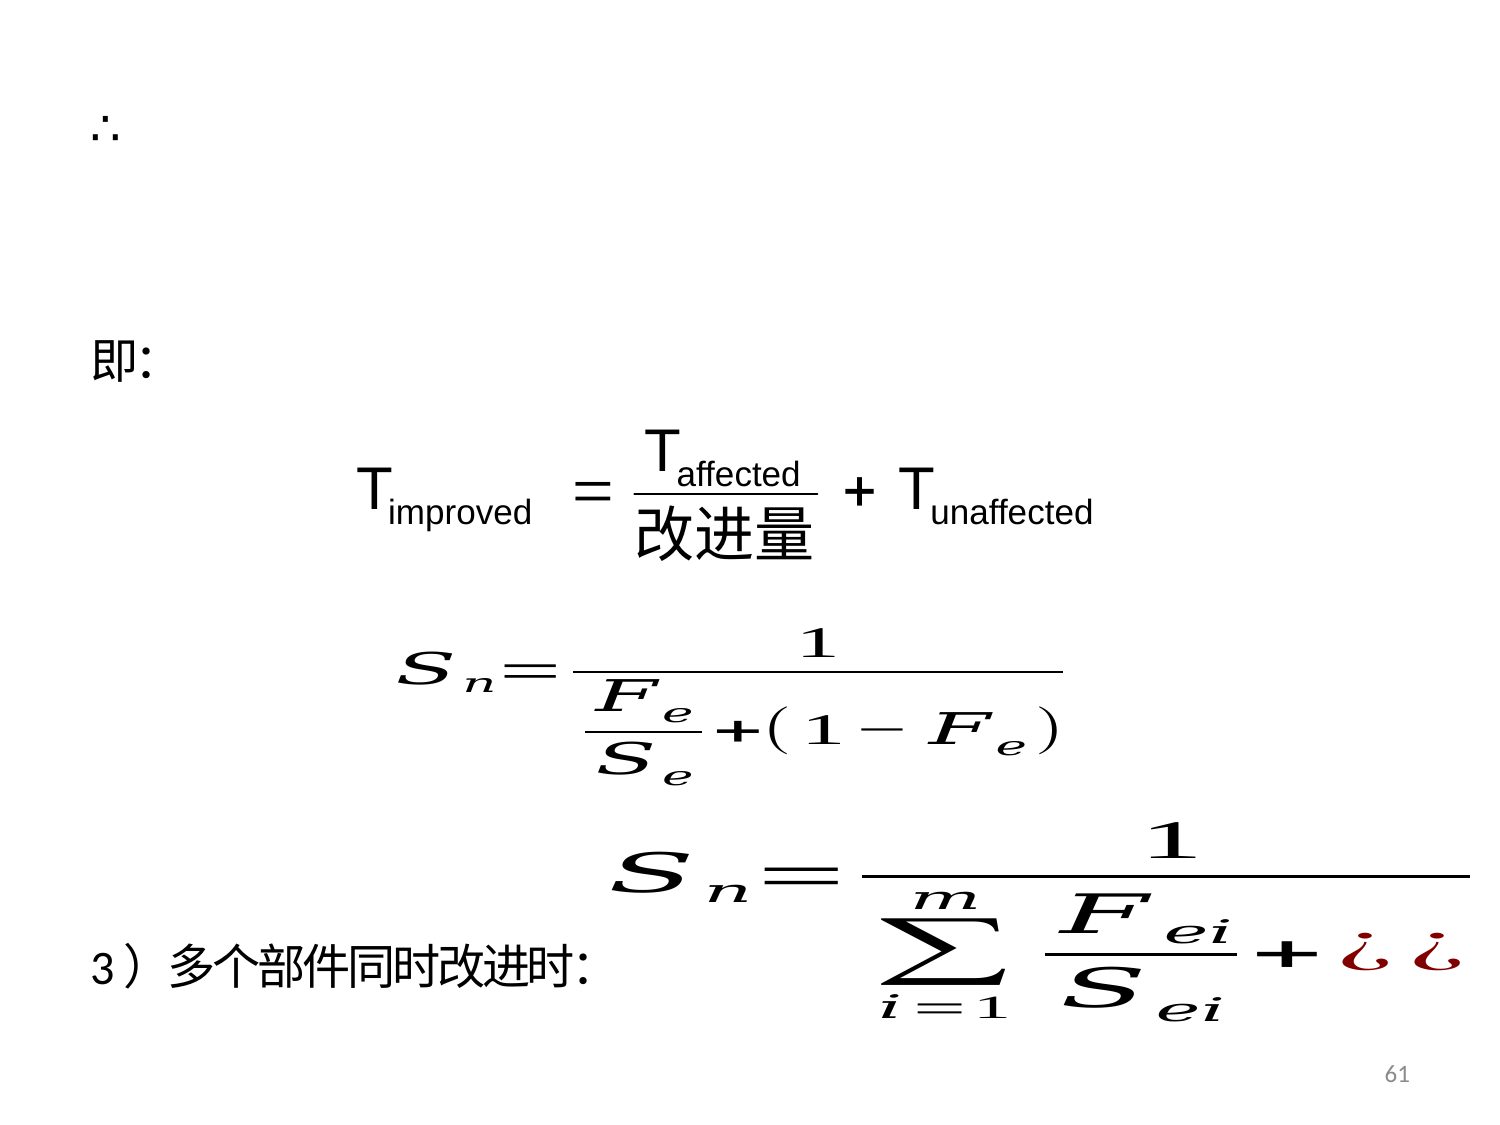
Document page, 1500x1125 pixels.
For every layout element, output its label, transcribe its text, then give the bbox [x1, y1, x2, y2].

slide_number 61 [1074, 1042, 1425, 1103]
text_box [348, 408, 1105, 575]
